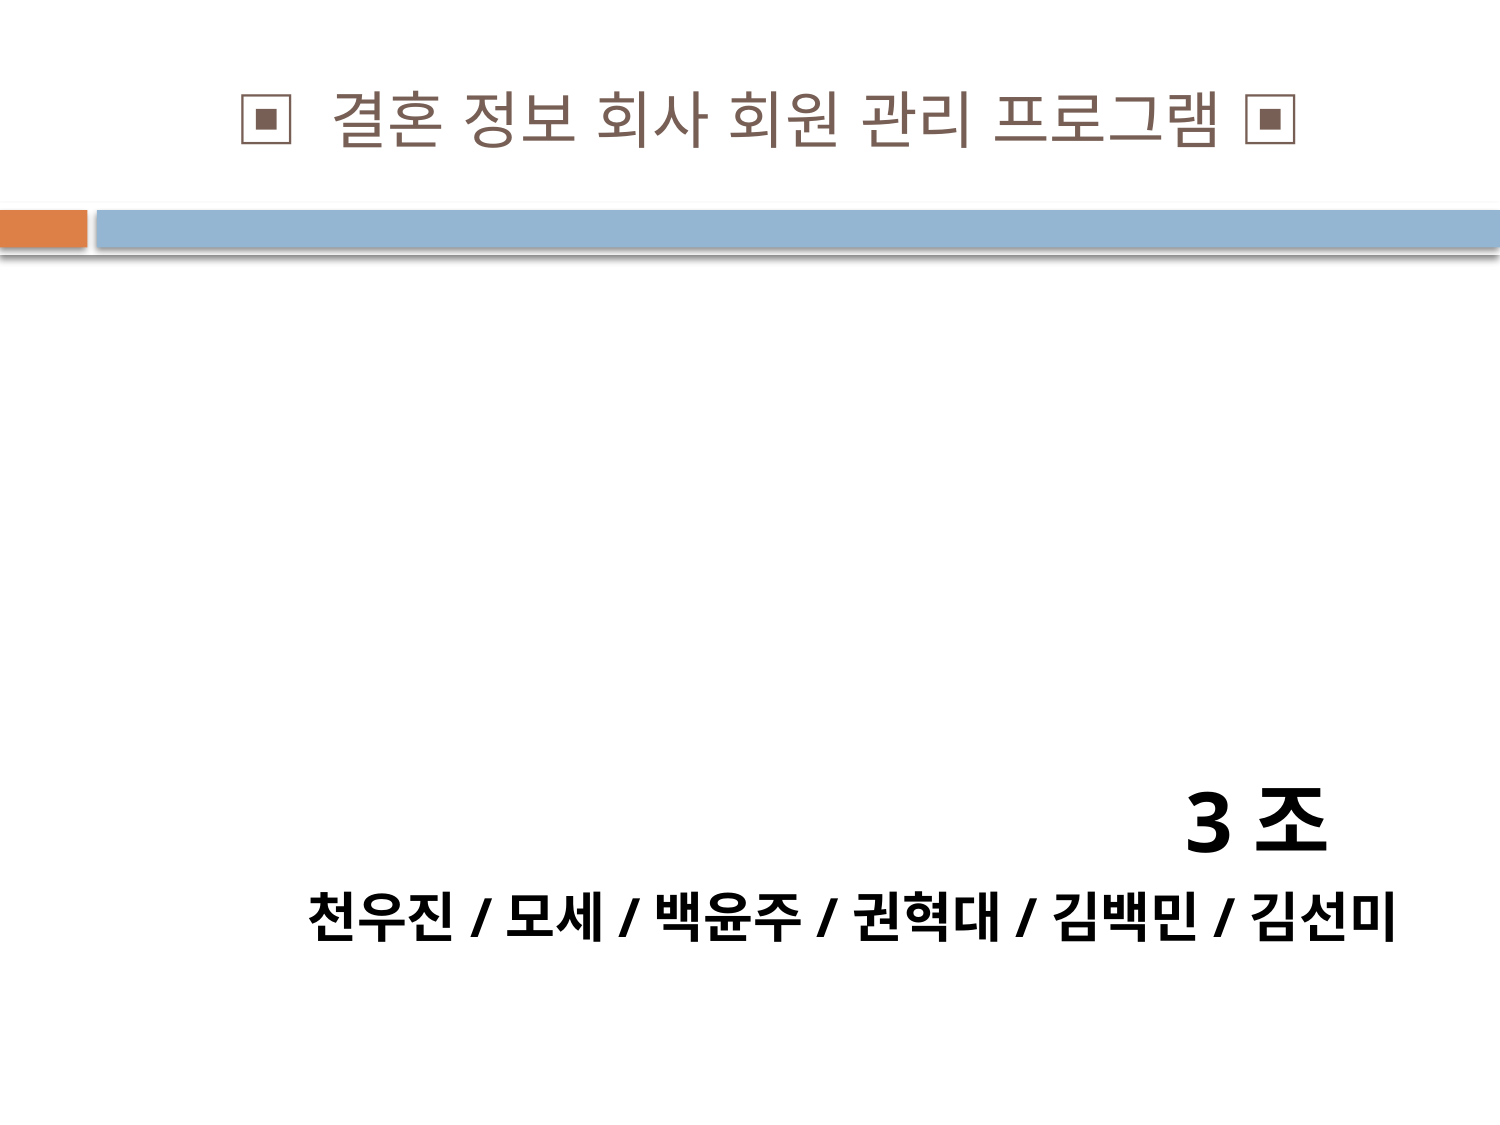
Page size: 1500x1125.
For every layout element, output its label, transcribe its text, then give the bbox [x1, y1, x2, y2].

list 3조 천우진/모세/백윤주/권혁대/김백민/김선미 [76, 326, 1415, 1064]
title ▣ 결혼 정보 회사 회원 관리 프로그램 ▣ [100, 37, 1438, 200]
